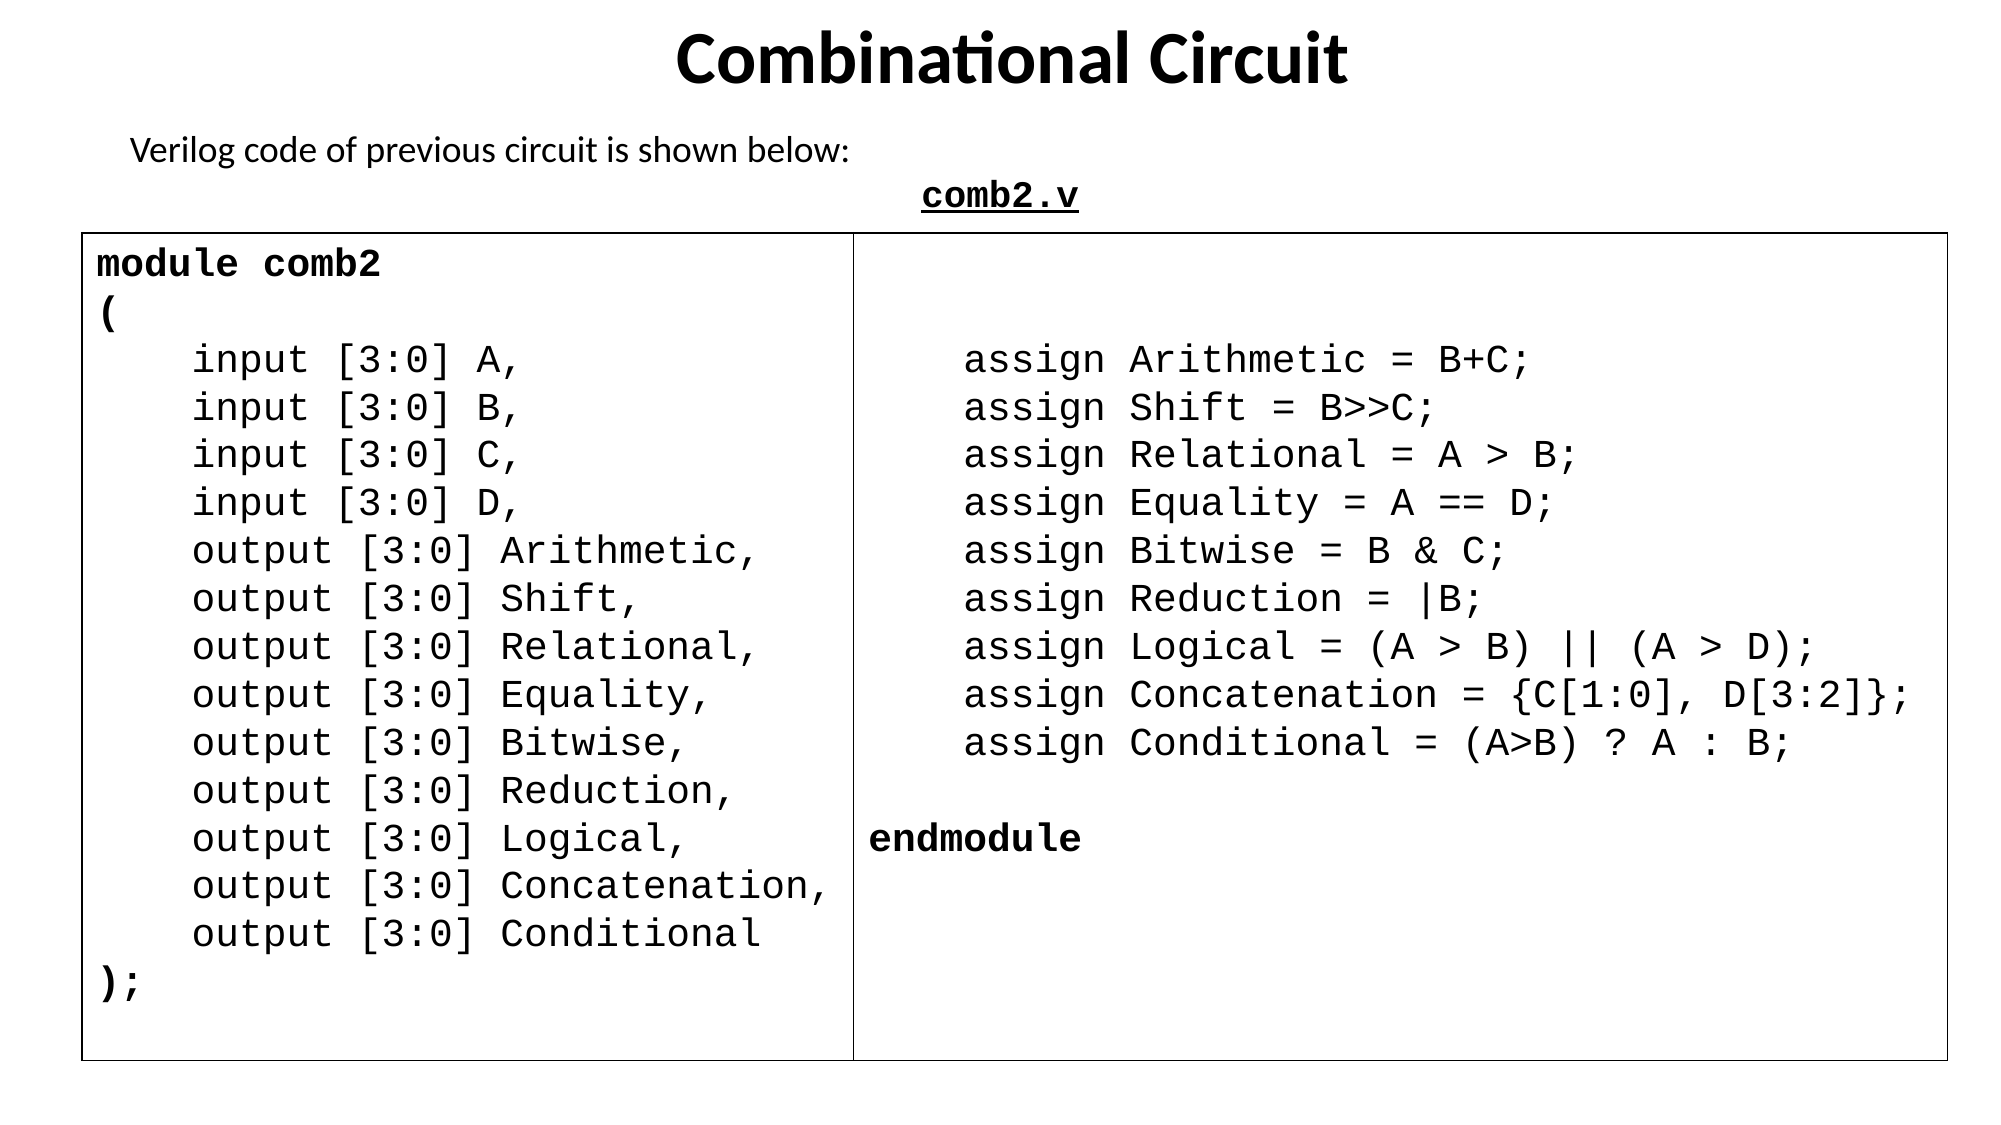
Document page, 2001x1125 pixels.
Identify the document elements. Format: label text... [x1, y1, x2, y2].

title Combinational Circuit [226, 0, 1800, 107]
table_header assign Arithmetic = B+C; assign Shift = B>>C; assign Relational = A > B; assign Equality = A == D; assign Bitwise = B & C; assign Reduction = |B; assign Logical = (A > B) || (A > D); assign Concatenation = {C[1:0], D[3:2]}; assign Conditional = (A>B) ? A : B; endmodule [854, 234, 1947, 1060]
table_header module comb2 ( input [3:0] A, input [3:0] B, input [3:0] C, input [3:0] D, output [3:0] Arithmetic, output [3:0] Shift, output [3:0] Relational, output [3:0] Equality, output [3:0] Bitwise, output [3:0] Reduction, output [3:0] Logical, output [3:0] Concatenation, output [3:0] Conditional ); [83, 234, 853, 1060]
text_box Verilog code of previous circuit is shown below: comb2.v [114, 116, 1885, 222]
